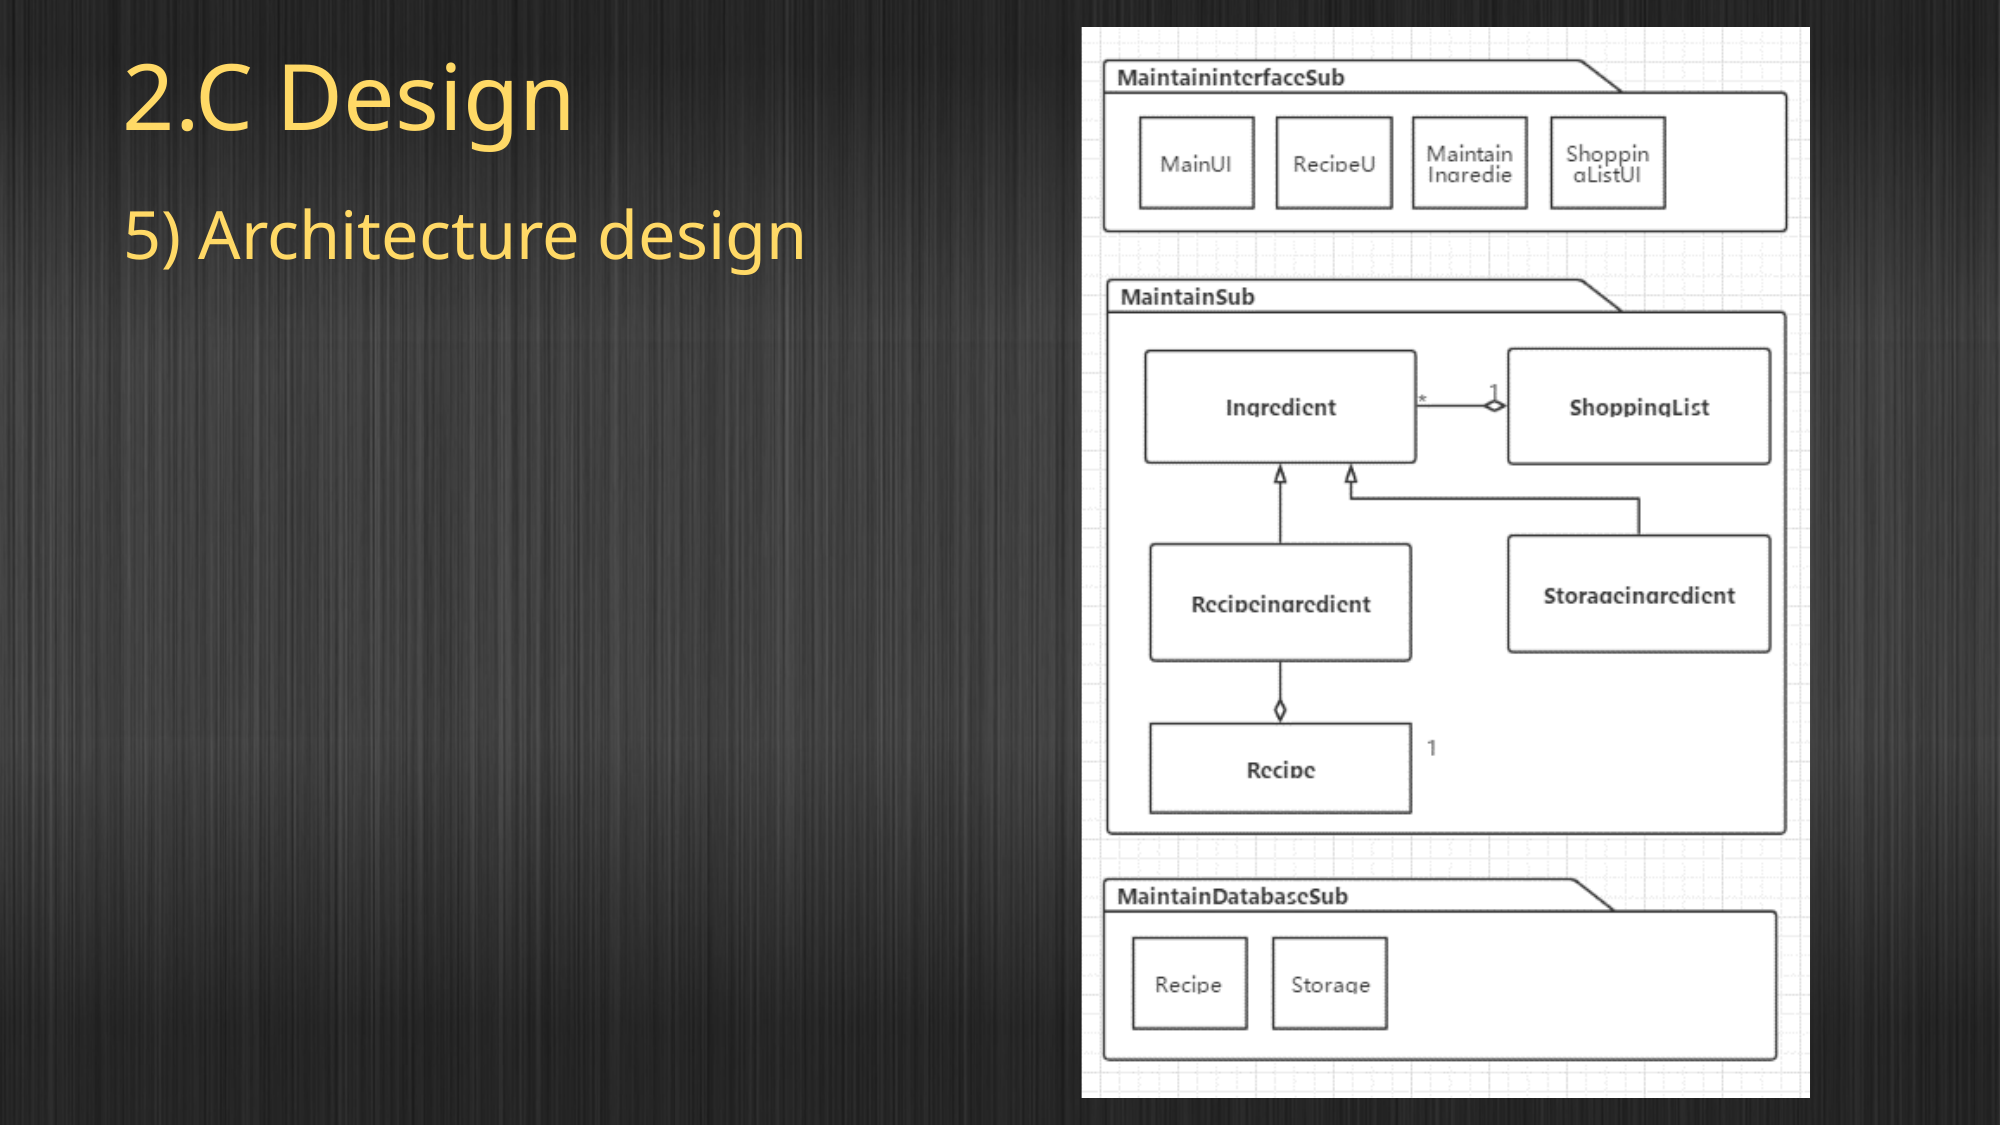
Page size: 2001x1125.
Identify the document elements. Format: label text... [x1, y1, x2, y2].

text_box 5) Architecture design [108, 185, 942, 281]
picture [0, 0, 2000, 1125]
text_box 2.C Design [108, 31, 760, 156]
